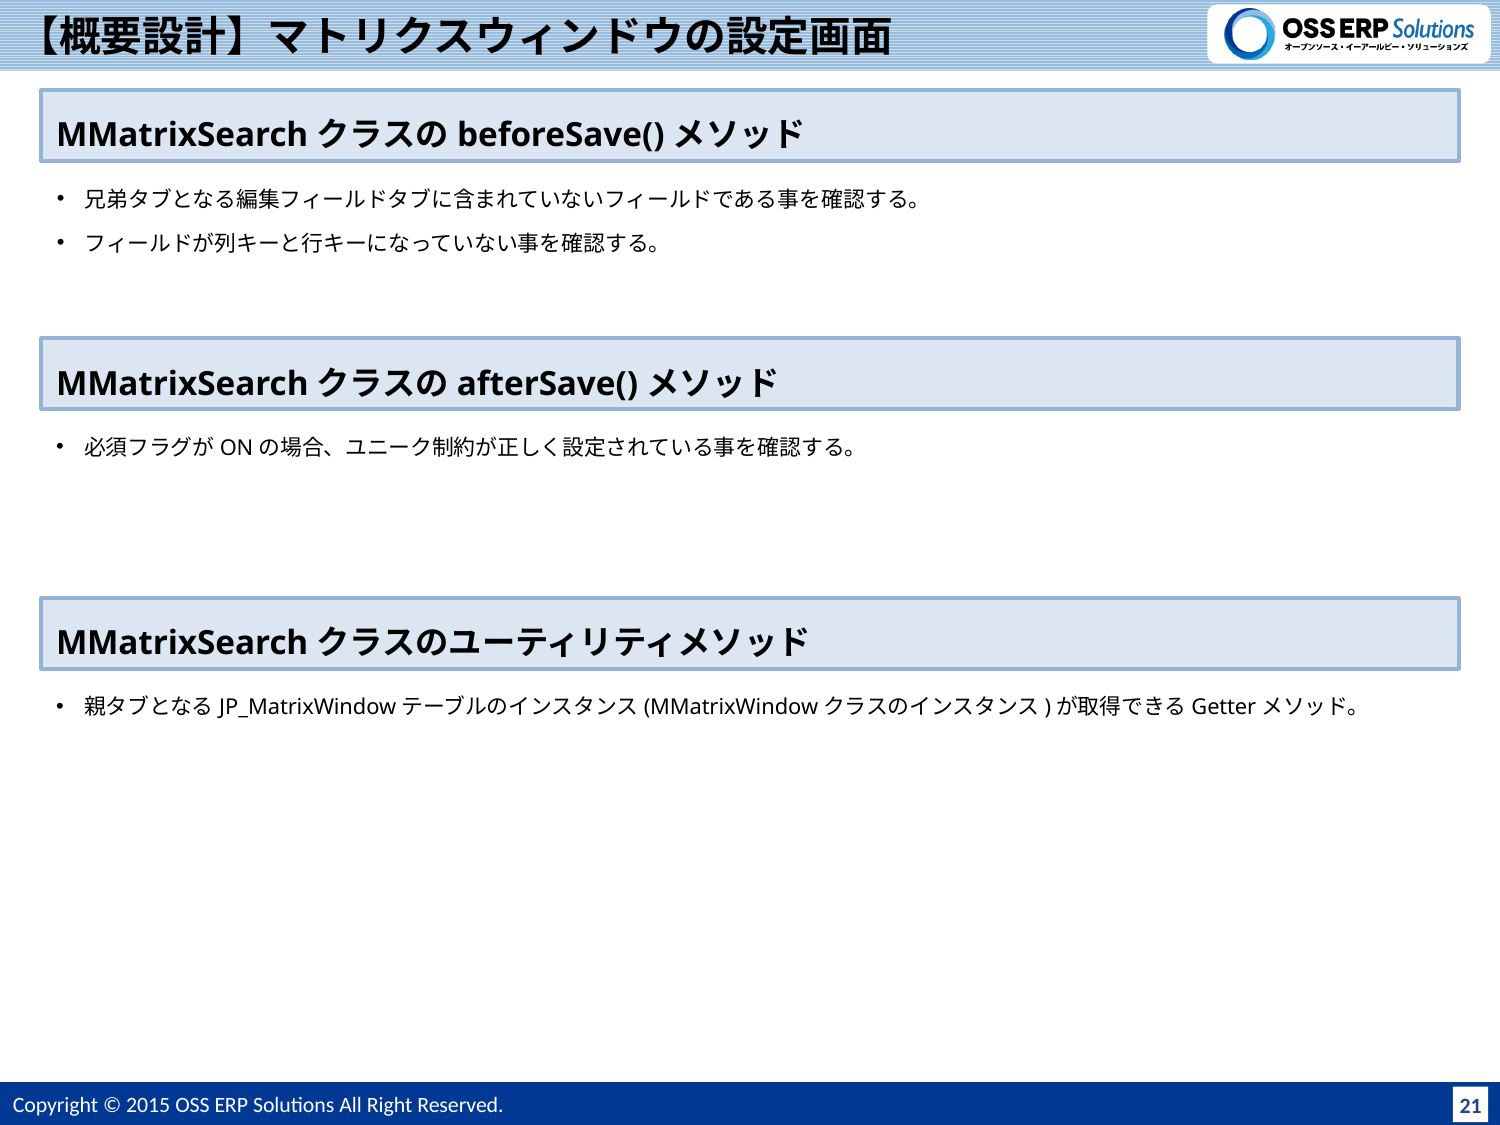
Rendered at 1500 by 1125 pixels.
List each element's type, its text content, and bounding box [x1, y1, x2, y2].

text_box 兄弟タブとなる編集フィールドタブに含まれていないフィールドである事を確認する。 フィールドが列キーと行キーになっていない事を確認する。 [40, 171, 1461, 336]
text_box MMatrixSearchクラスのユーティリティメソッド [39, 596, 1461, 671]
text_box 必須フラグがONの場合、ユニーク制約が正しく設定されている事を確認する。 [39, 419, 1460, 553]
text_box MMatrixSearchクラスのbeforeSave()メソッド [39, 88, 1461, 163]
picture [1353, 8, 1474, 60]
text_box 親タブとなるJP_MatrixWindowテーブルのインスタンス(MMatrixWindowクラスのインスタンス)が取得できるGetterメソッド。 [39, 678, 1460, 813]
text_box MMatrixSearchクラスのafterSave()メソッド [39, 336, 1461, 411]
title 【概要設計】マトリクスウィンドウの設定画面 [2, 0, 1353, 70]
text_box 兄弟タブとなる編集フィールドタブに含まれていないフィールドである事を確認する。 フィールドが列キーと行キーになっていない事を確認する。 [40, 411, 1461, 461]
